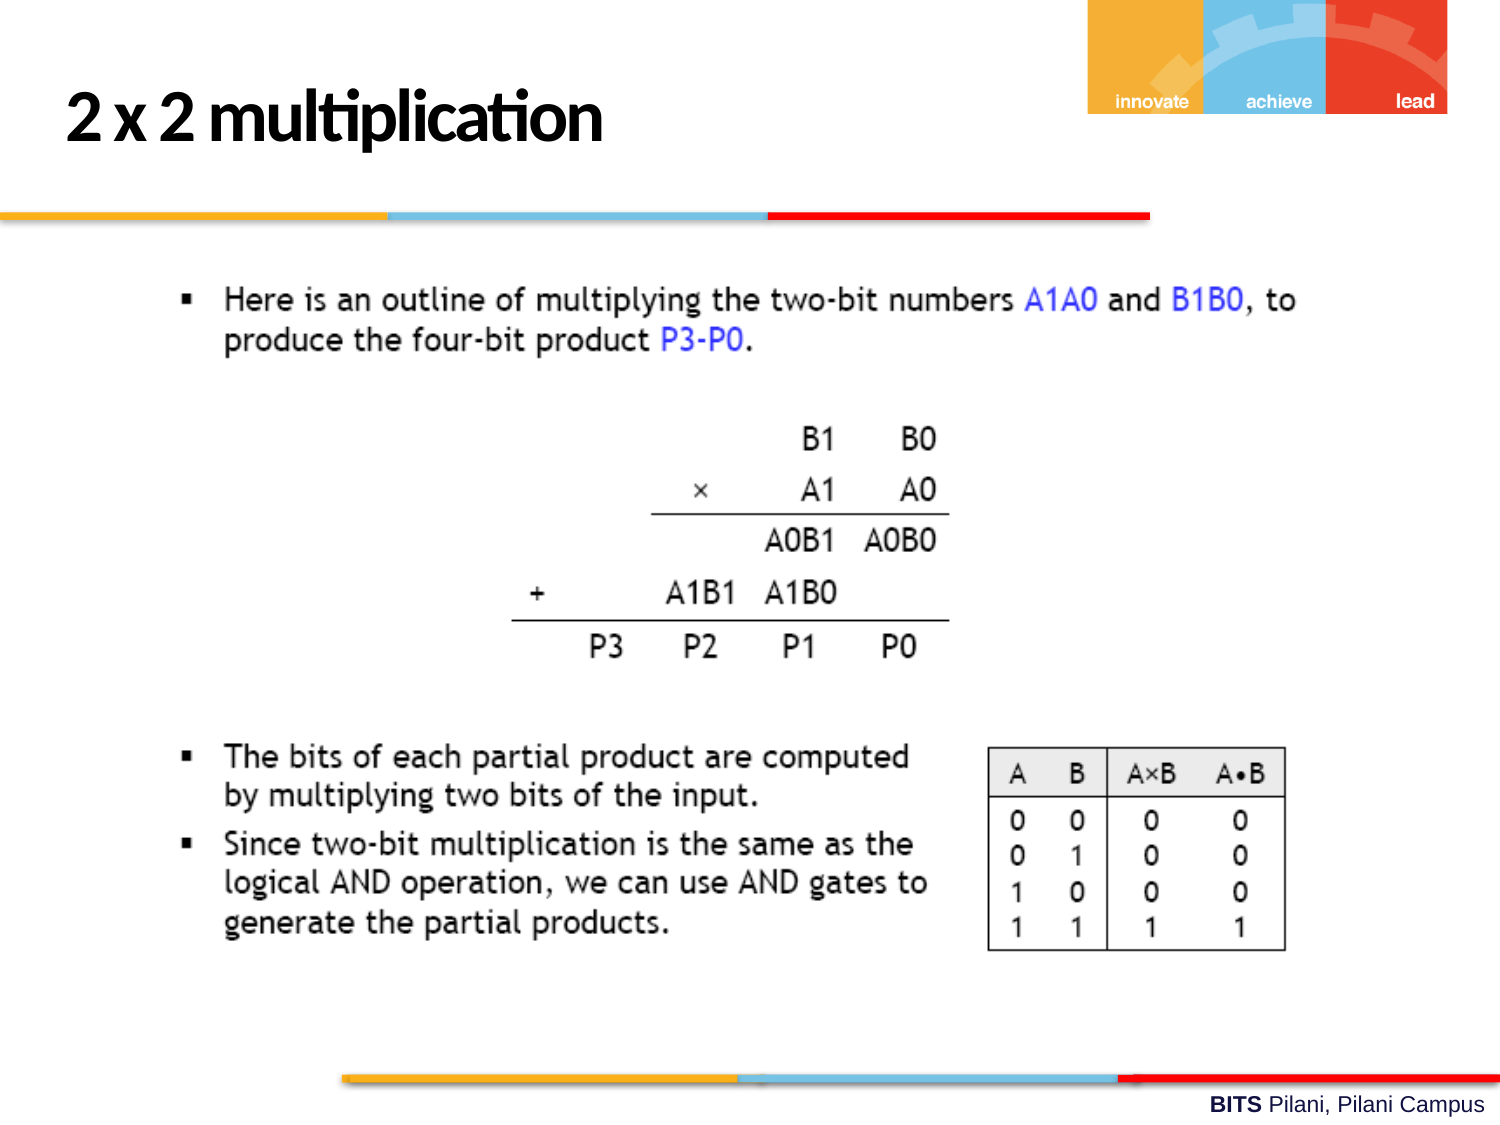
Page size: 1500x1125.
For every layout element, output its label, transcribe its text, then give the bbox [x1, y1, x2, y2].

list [144, 274, 1356, 988]
list 2 x 2 multiplication [50, 24, 1088, 213]
picture [1087, 0, 1448, 114]
